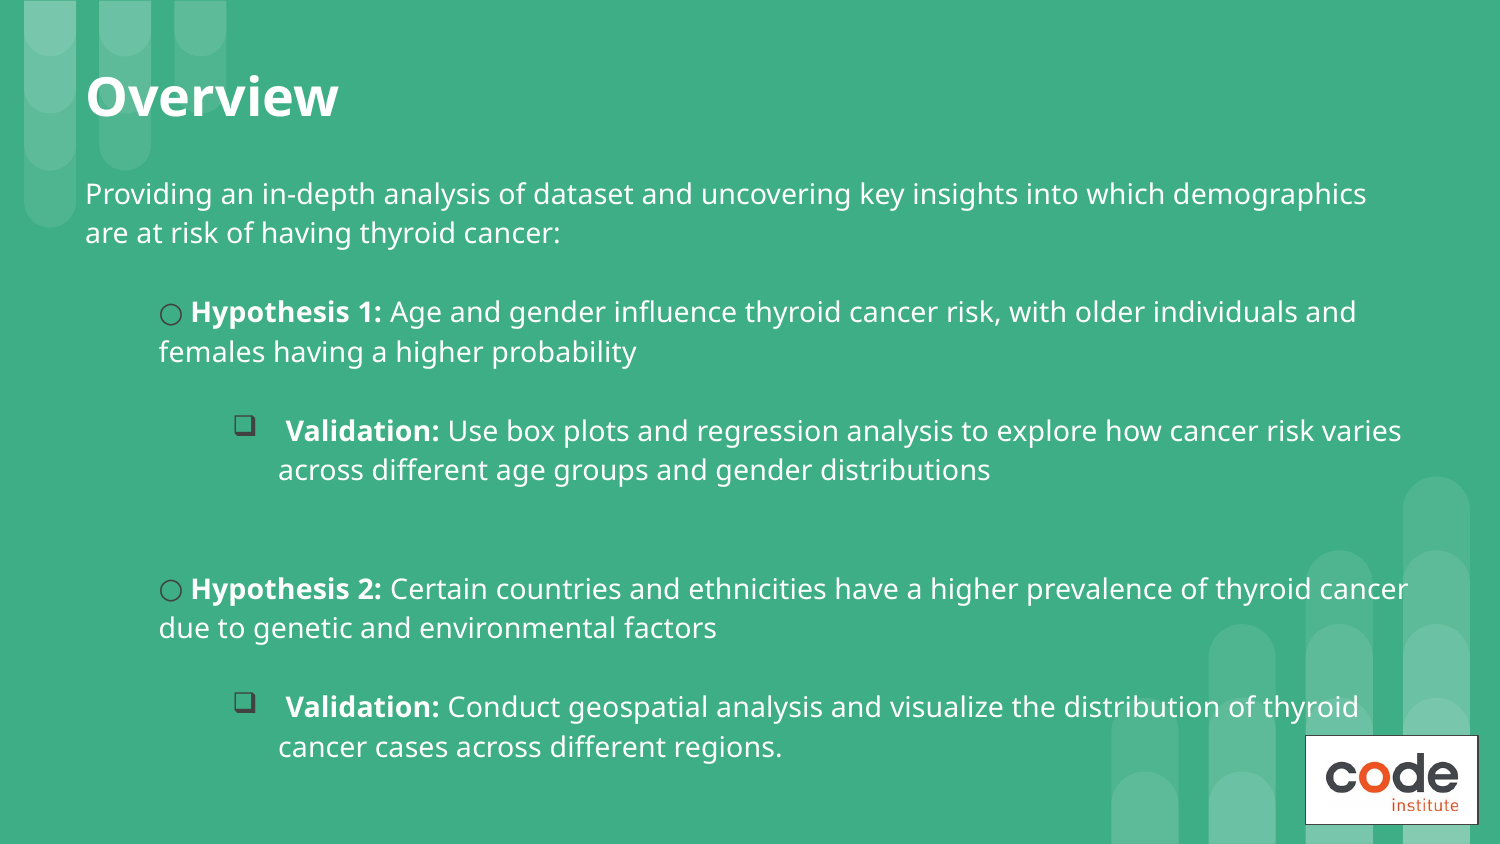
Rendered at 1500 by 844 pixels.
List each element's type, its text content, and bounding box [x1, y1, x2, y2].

text_box [1305, 735, 1479, 825]
subtitle Providing an in-depth analysis of dataset and uncovering key insights into which demographics are at risk of having thyroid cancer: Hypothesis 1: Age and gender influence thyroid cancer risk, with older individuals and females having a higher probability Validation: Use box plots and regression analysis to explore how cancer risk varies across different age groups and gender distributions Hypothesis 2: Certain countries and ethnicities have a higher prevalence of thyroid cancer due to genetic and environmental factors Validation: Conduct geospatial analysis and visualize the distribution of thyroid cancer cases across different regions. [70, 155, 1434, 781]
text_box Overview [70, 47, 703, 143]
picture [1326, 753, 1458, 812]
